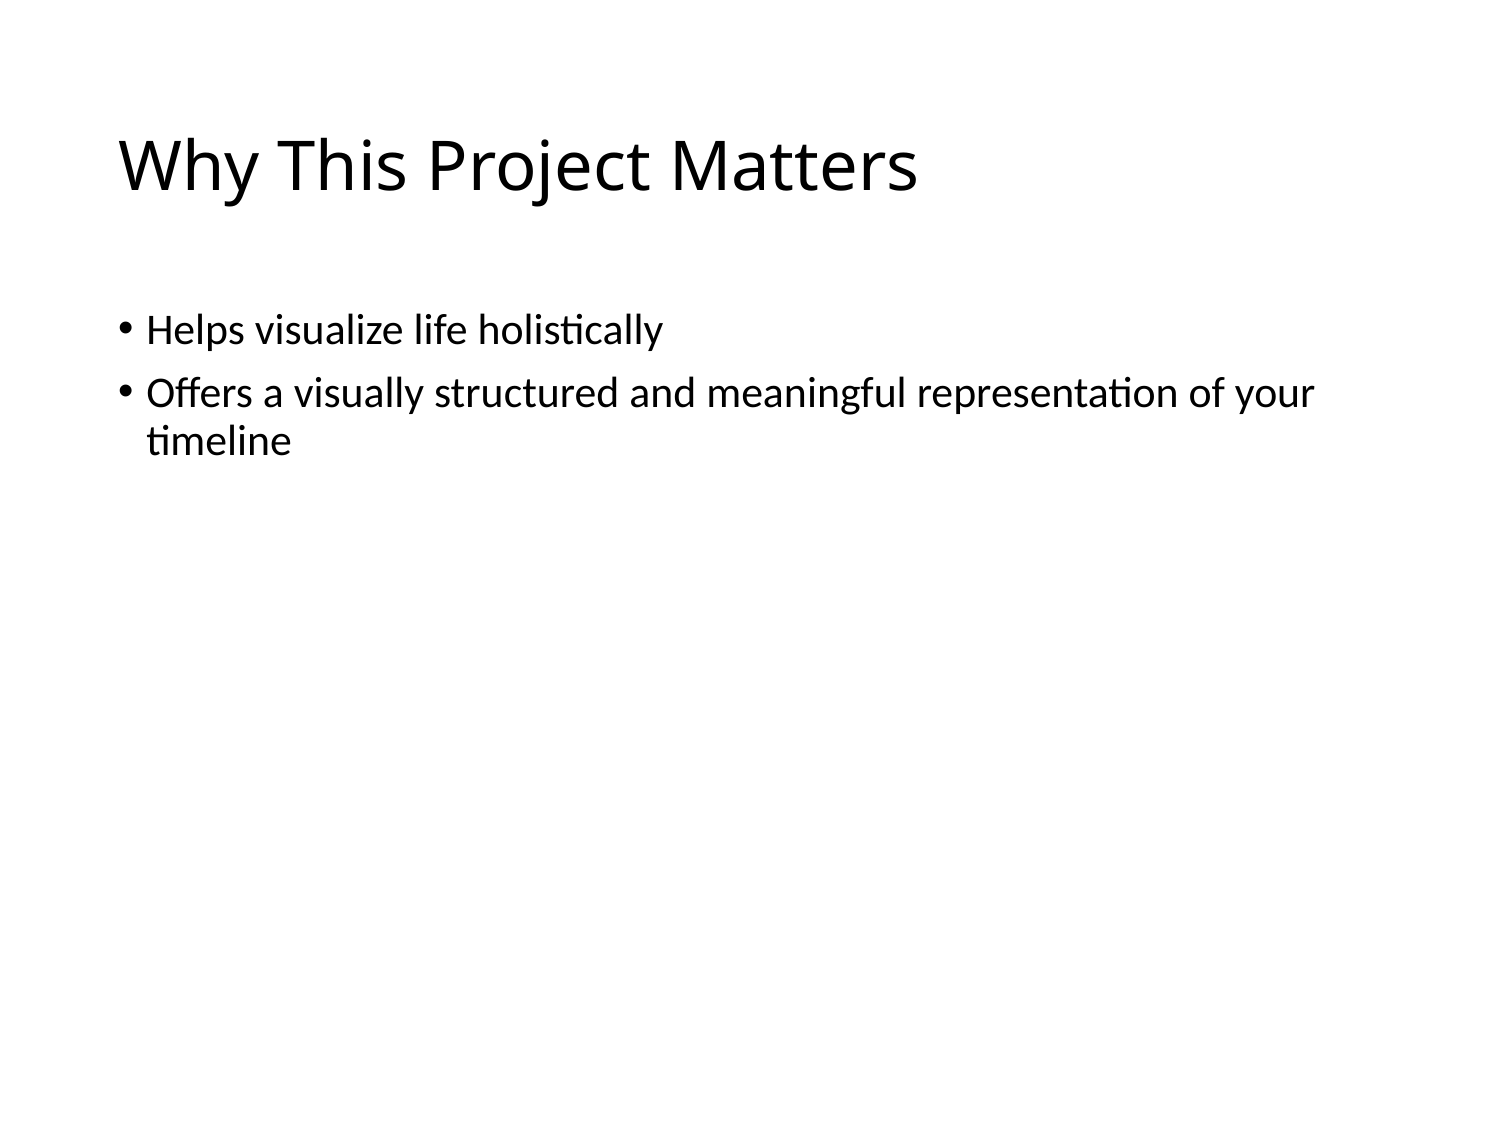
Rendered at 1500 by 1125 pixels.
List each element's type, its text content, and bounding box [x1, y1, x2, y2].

title Why This Project Matters [103, 59, 1397, 278]
list Helps visualize life holistically Offers a visually structured and meaningful representation of your timeline [103, 299, 1397, 1014]
